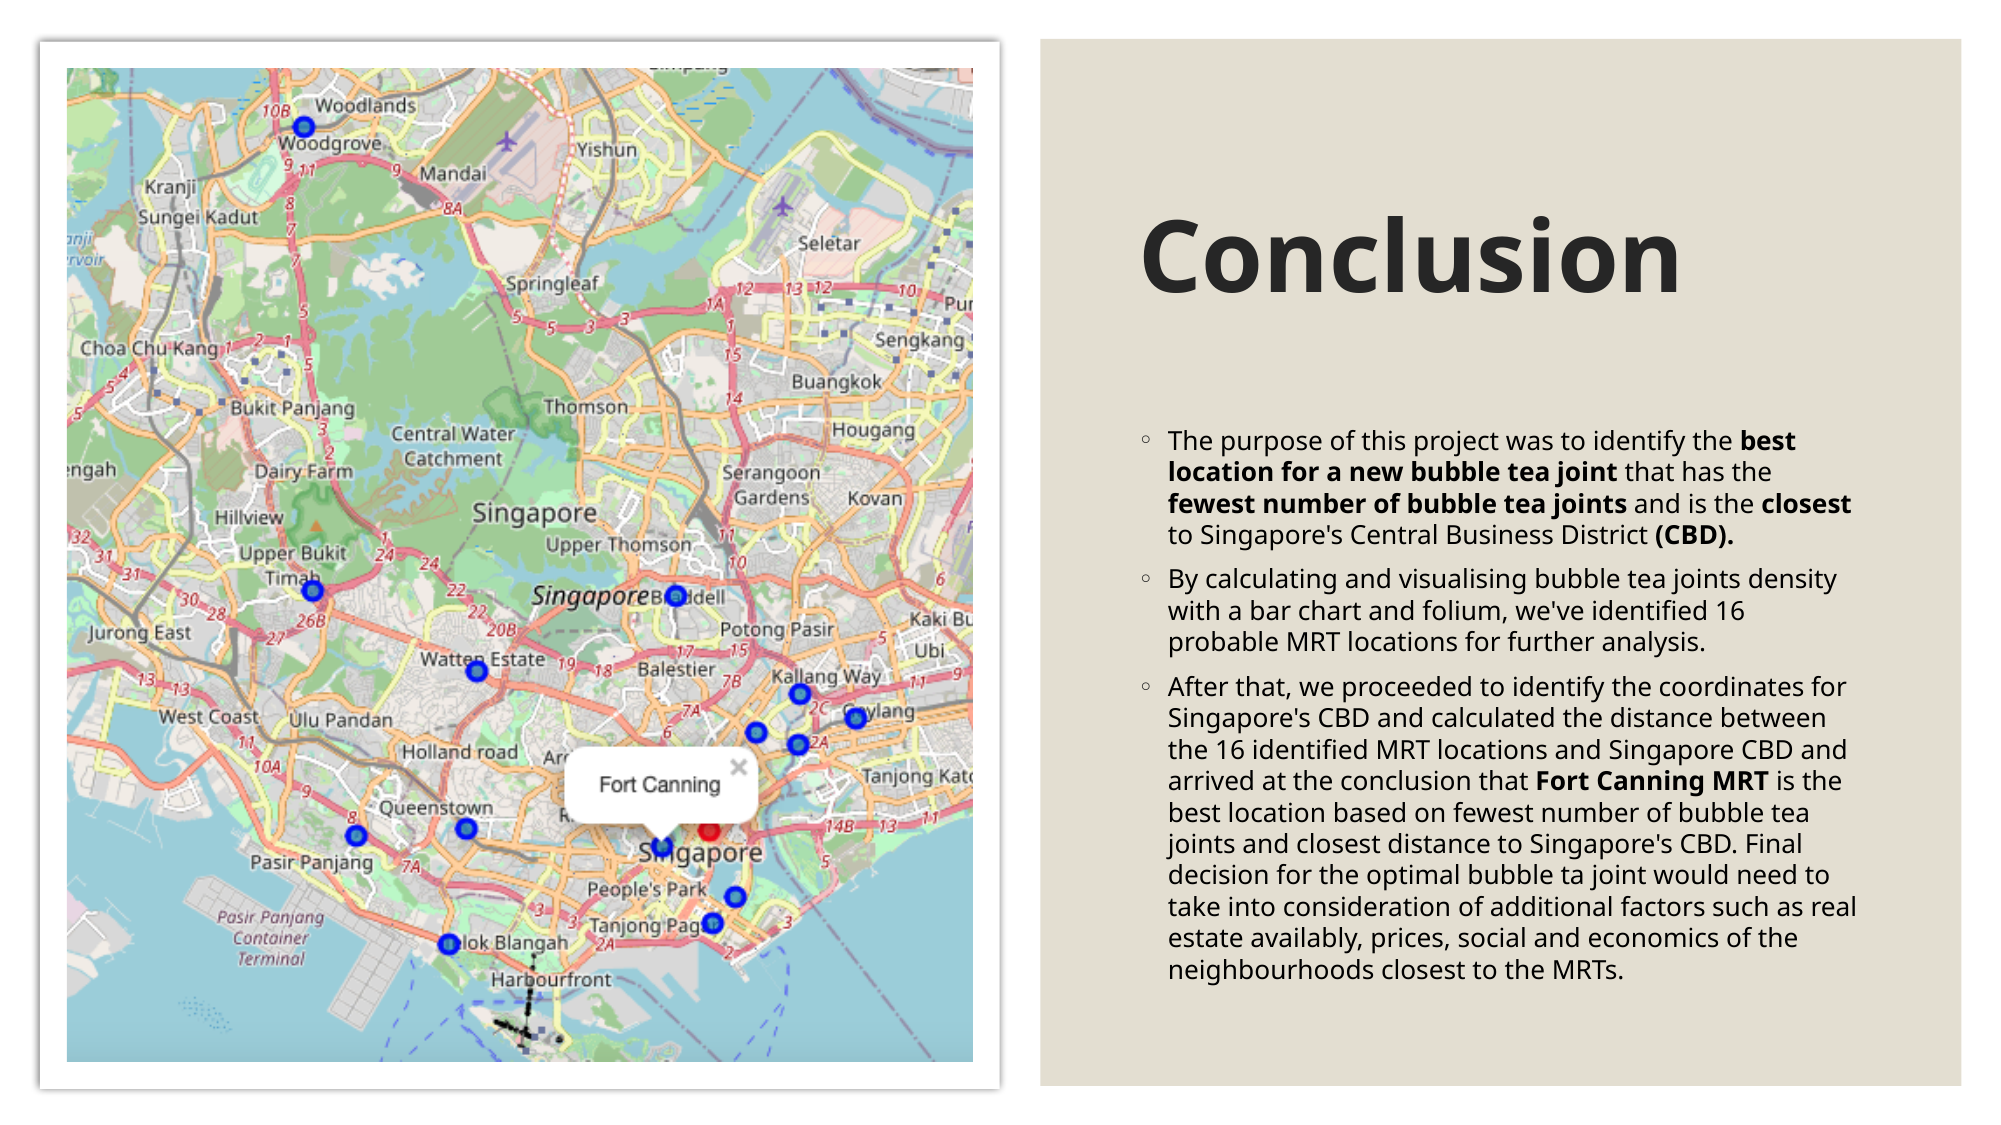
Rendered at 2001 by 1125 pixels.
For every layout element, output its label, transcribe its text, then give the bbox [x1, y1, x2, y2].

text_box [0, 0, 1041, 1125]
picture [66, 68, 973, 1062]
text_box [39, 41, 1000, 1089]
list The purpose of this project was to identify the best location for a new bubble tea joint that has the fewest number of bubble tea joints and is the closest to Singapore's Central Business District (CBD). By calculating and visualising bubble tea joints density with a bar chart and folium, we've identified 16 probable MRT locations for further analysis. After that, we proceeded to identify the coordinates for Singapore's CBD and calculated the distance between the 16 identified MRT locations and Singapore CBD and arrived at the conclusion that Fort Canning MRT is the best location based on fewest number of bubble tea joints and closest distance to Singapore's CBD. Final decision for the optimal bubble ta joint would need to take into consideration of additional factors such as real estate availably, prices, social and economics of the neighbourhoods closest to the MRTs. [1123, 416, 1878, 1007]
title Conclusion [1123, 119, 1878, 402]
